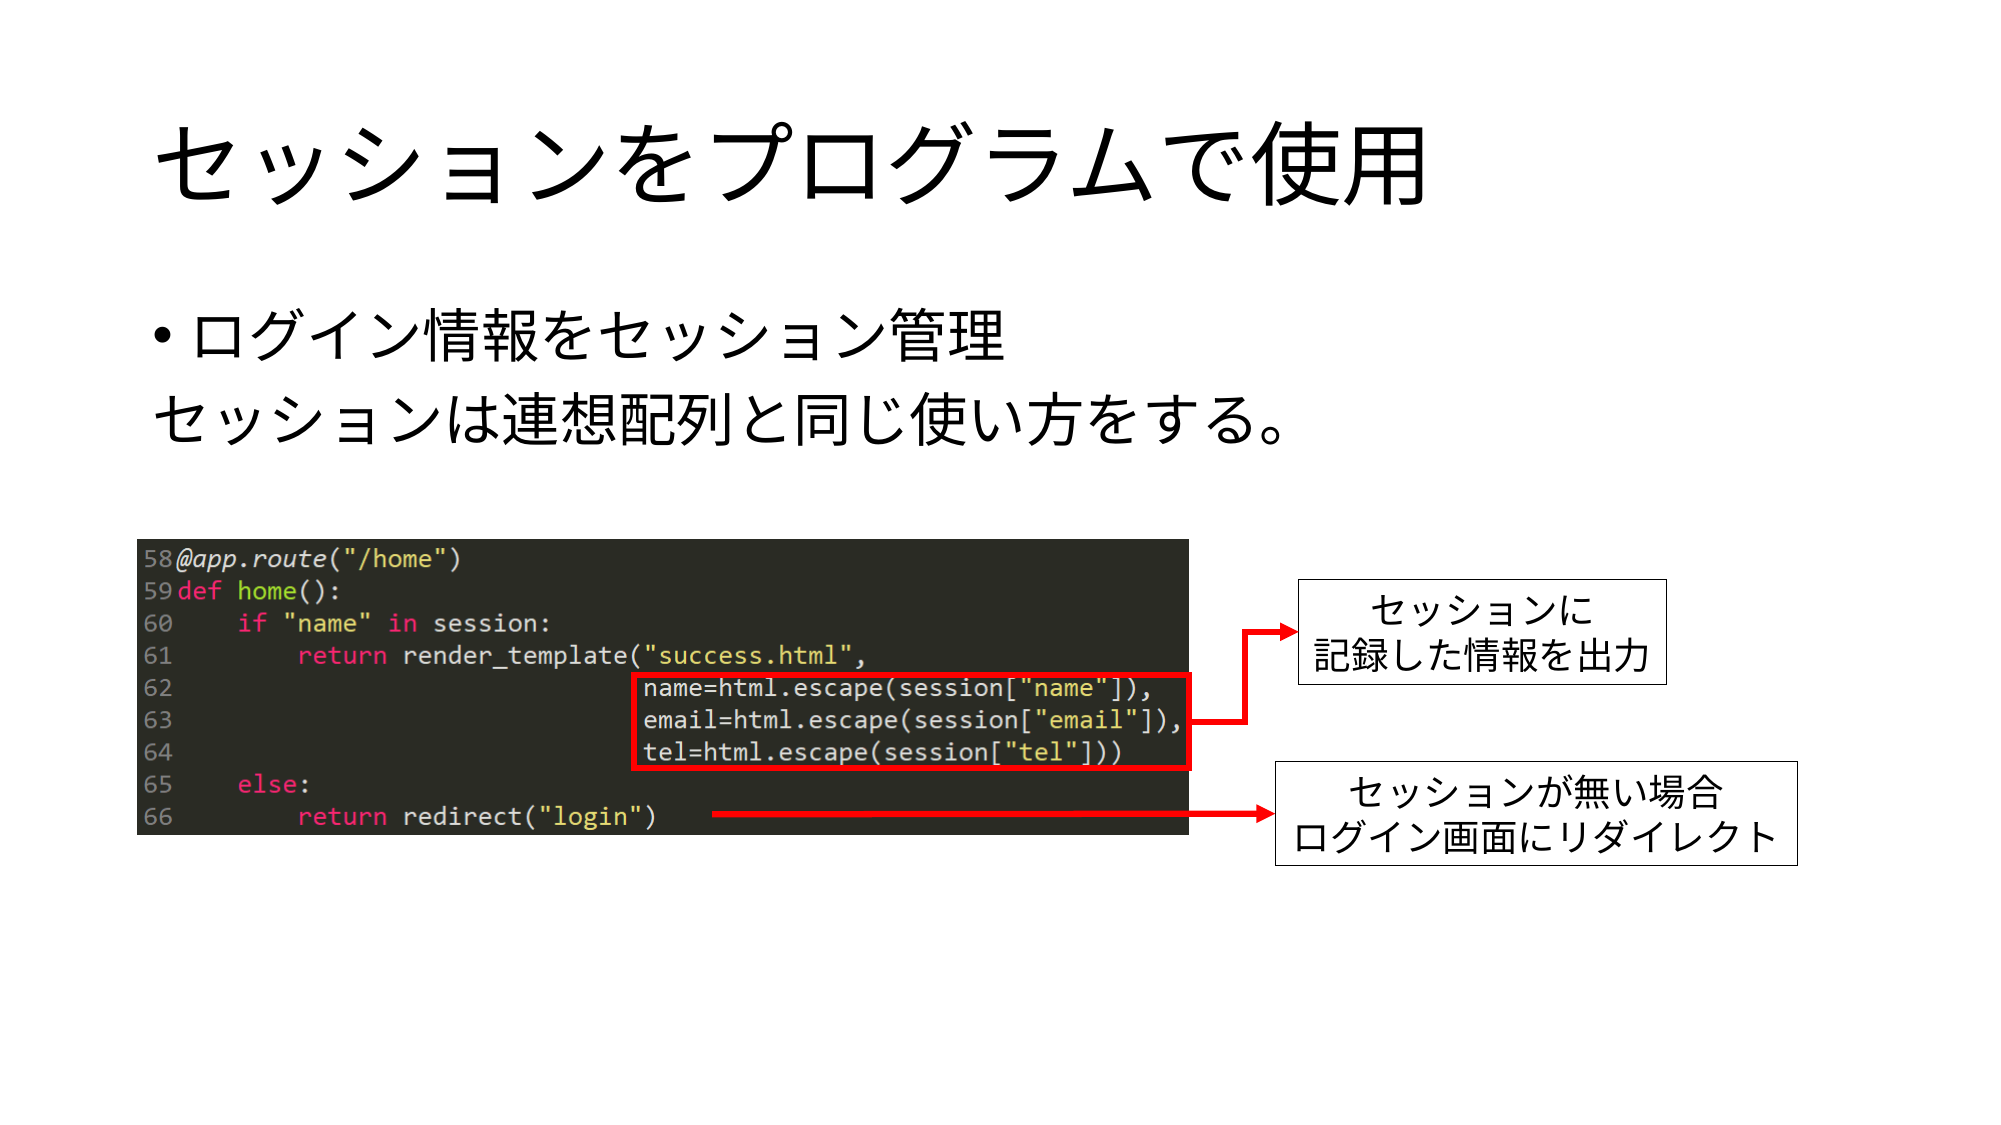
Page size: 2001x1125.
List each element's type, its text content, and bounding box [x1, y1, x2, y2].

title セッションをプログラムで使用 [137, 59, 1863, 278]
picture [137, 539, 1189, 835]
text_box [1188, 632, 1297, 722]
list ログイン情報をセッション管理 セッションは連想配列と同じ使い方をする。 [137, 299, 1863, 1014]
text_box セッションが無い場合 ログイン画面にリダイレクト [1275, 761, 1798, 866]
text_box セッションに 記録した情報を出力 [1298, 579, 1667, 685]
